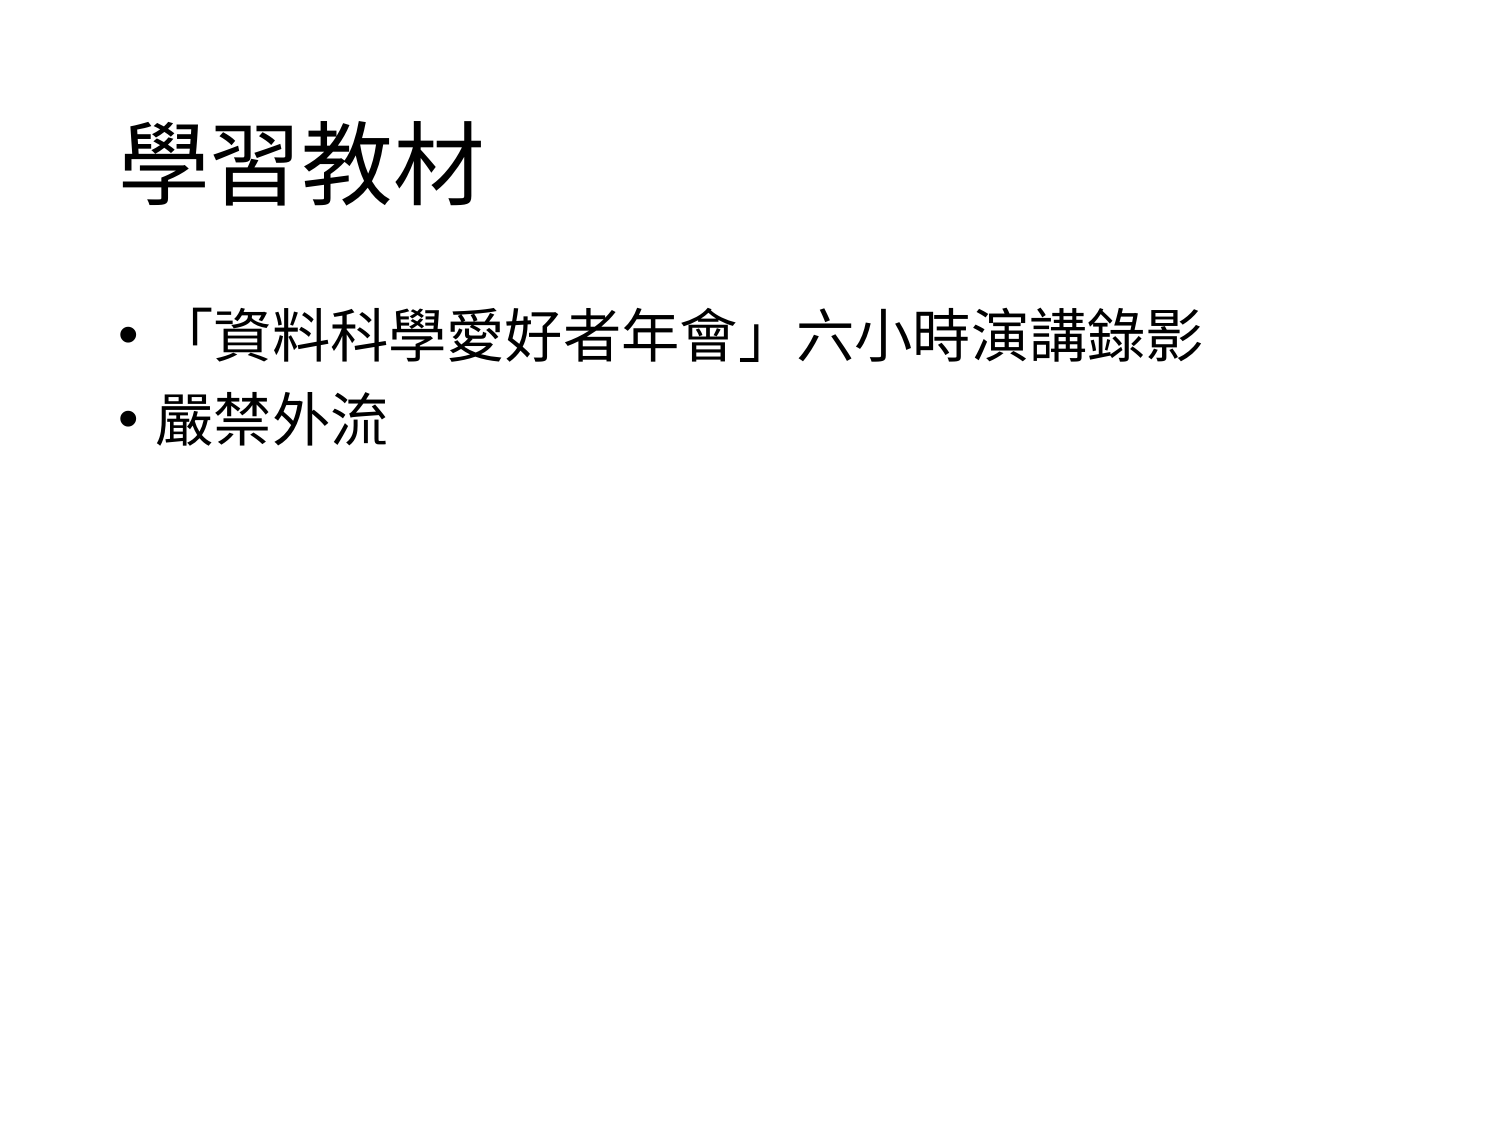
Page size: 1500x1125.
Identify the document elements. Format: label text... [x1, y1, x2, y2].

title 學習教材 [103, 59, 1397, 278]
list 「資料科學愛好者年會」六小時演講錄影 嚴禁外流 [103, 299, 1397, 1014]
